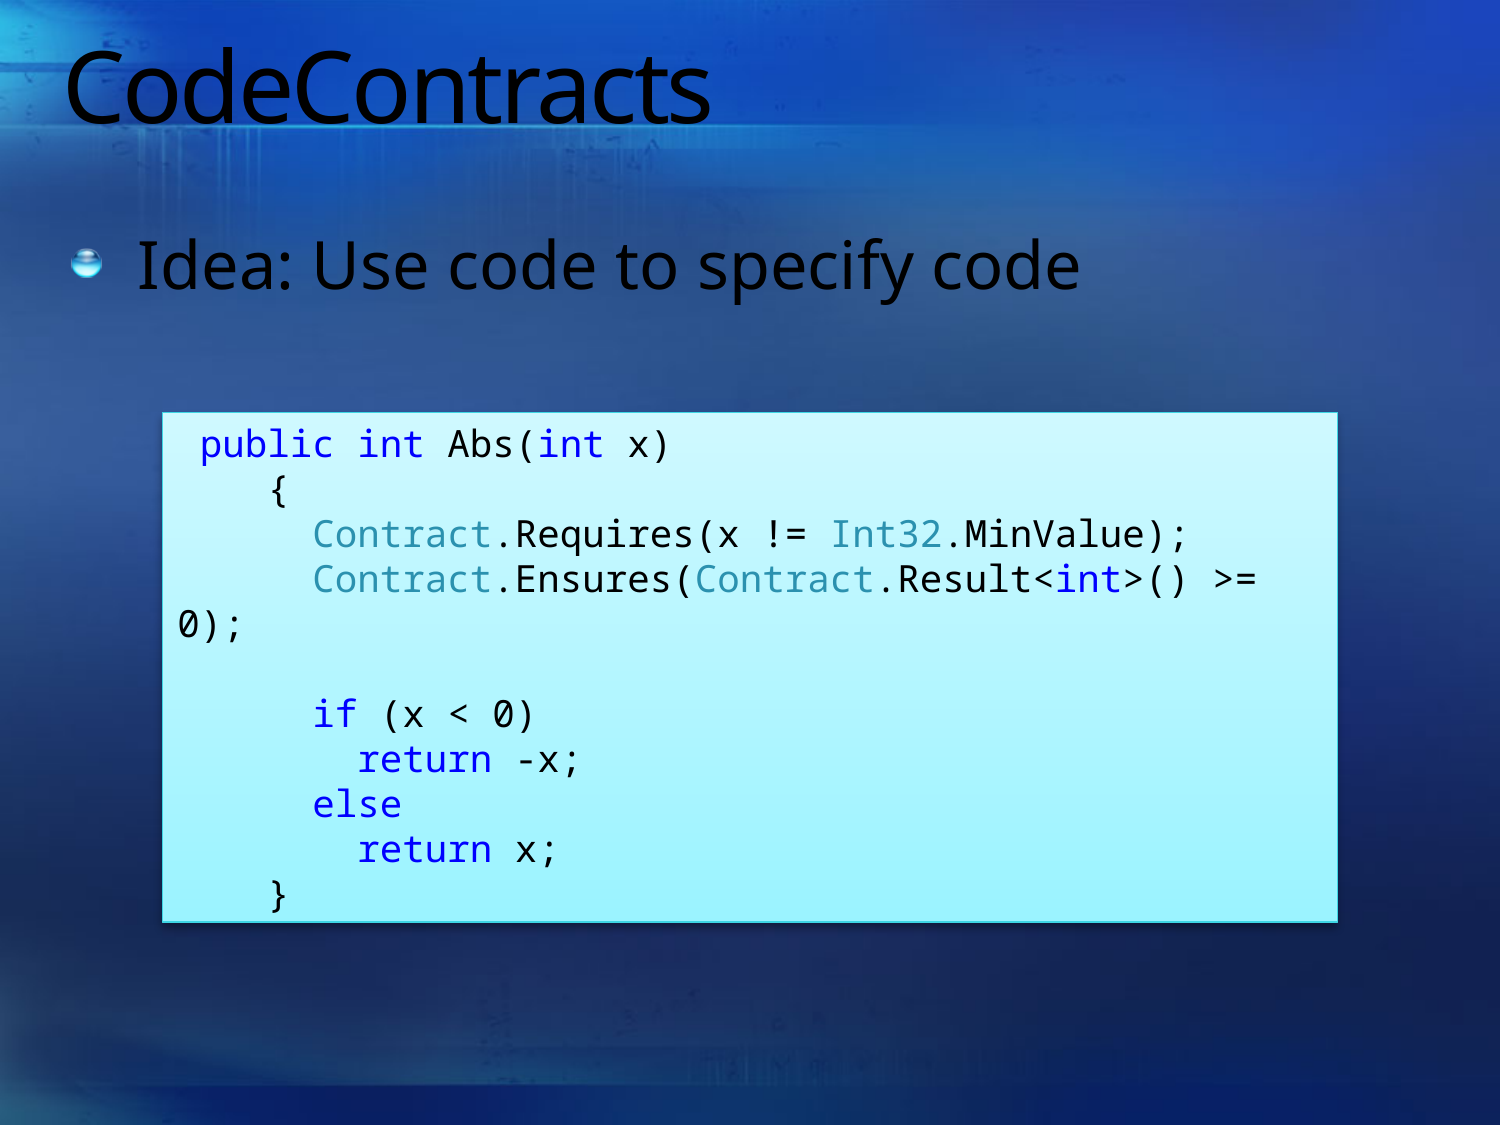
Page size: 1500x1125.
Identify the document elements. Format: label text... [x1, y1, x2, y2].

title CodeContracts [62, 37, 1438, 147]
text_box public int Abs(int x) { Contract.Requires(x != Int32.MinValue); Contract.Ensures(Contract.Result<int>() >= 0); if (x < 0) return -x; else return x; } [162, 412, 1338, 923]
picture [0, 0, 1500, 1125]
list Idea: Use code to specify code [62, 231, 1438, 838]
